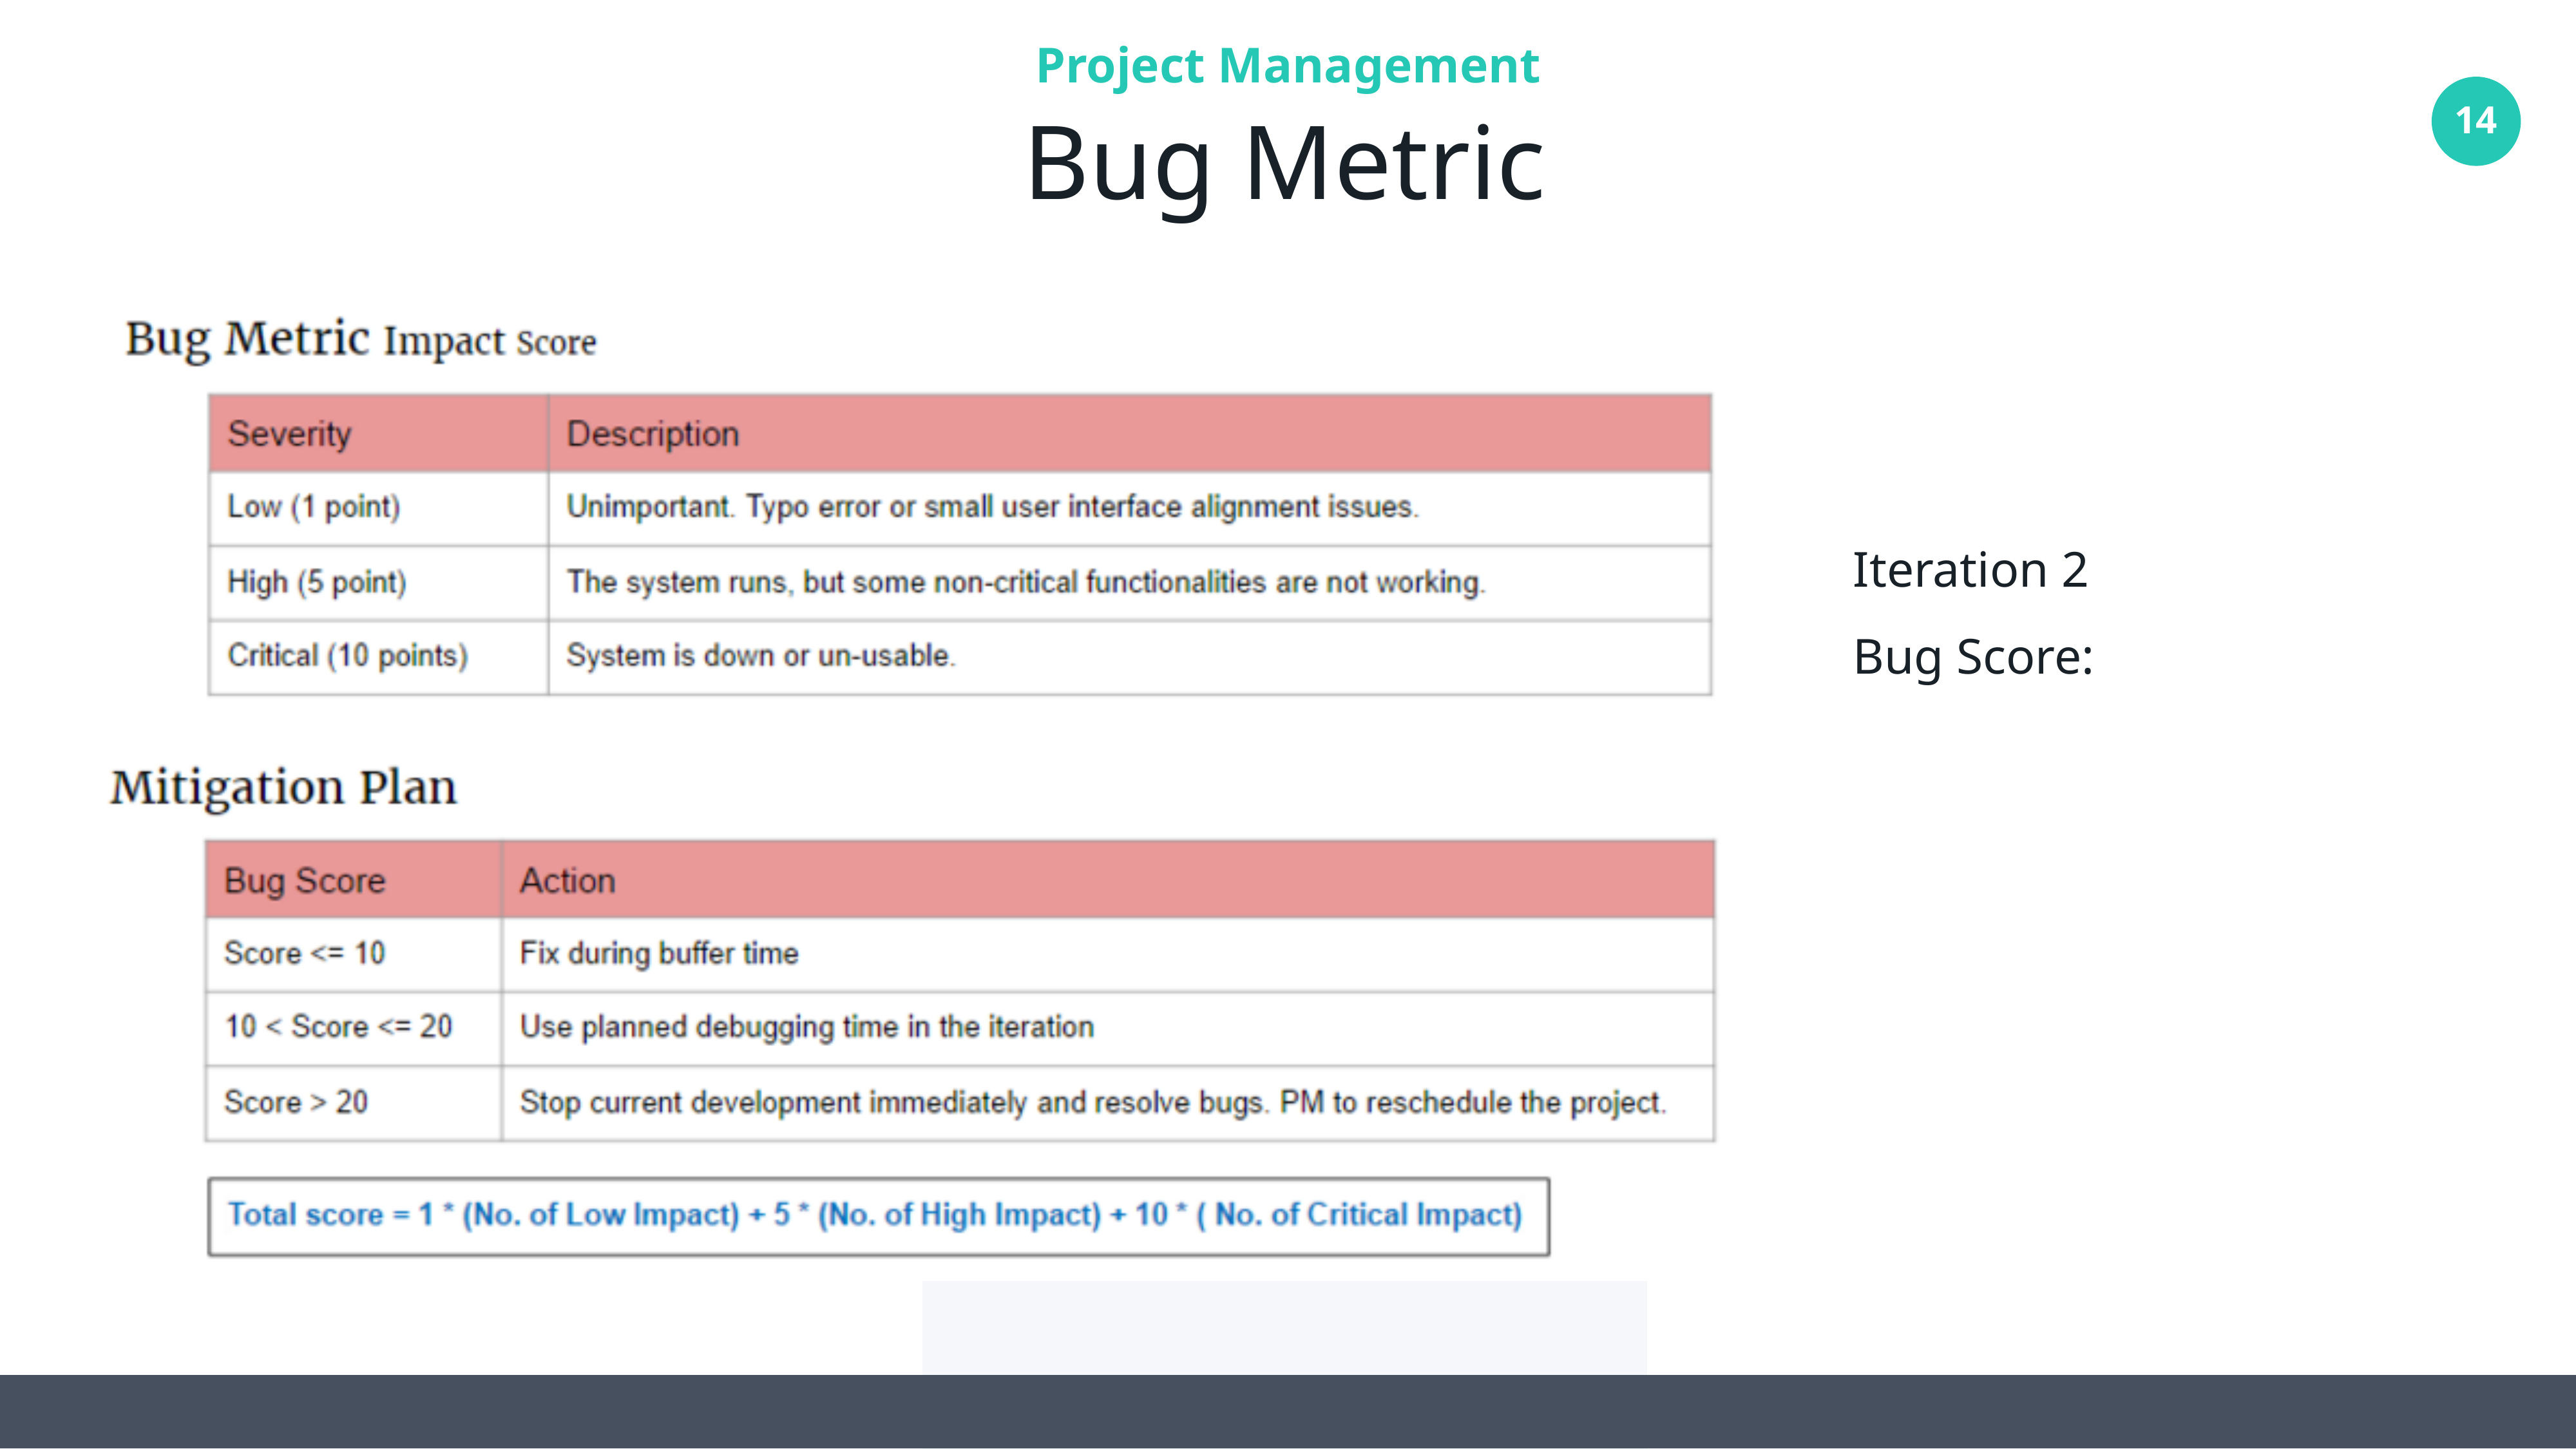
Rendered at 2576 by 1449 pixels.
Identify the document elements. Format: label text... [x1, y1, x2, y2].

text_box Bug Metric [1023, 97, 1546, 220]
text_box Project Management [1035, 34, 1541, 93]
text_box Iteration 2 Bug Score: [1844, 505, 2363, 689]
picture [0, 289, 2576, 1449]
